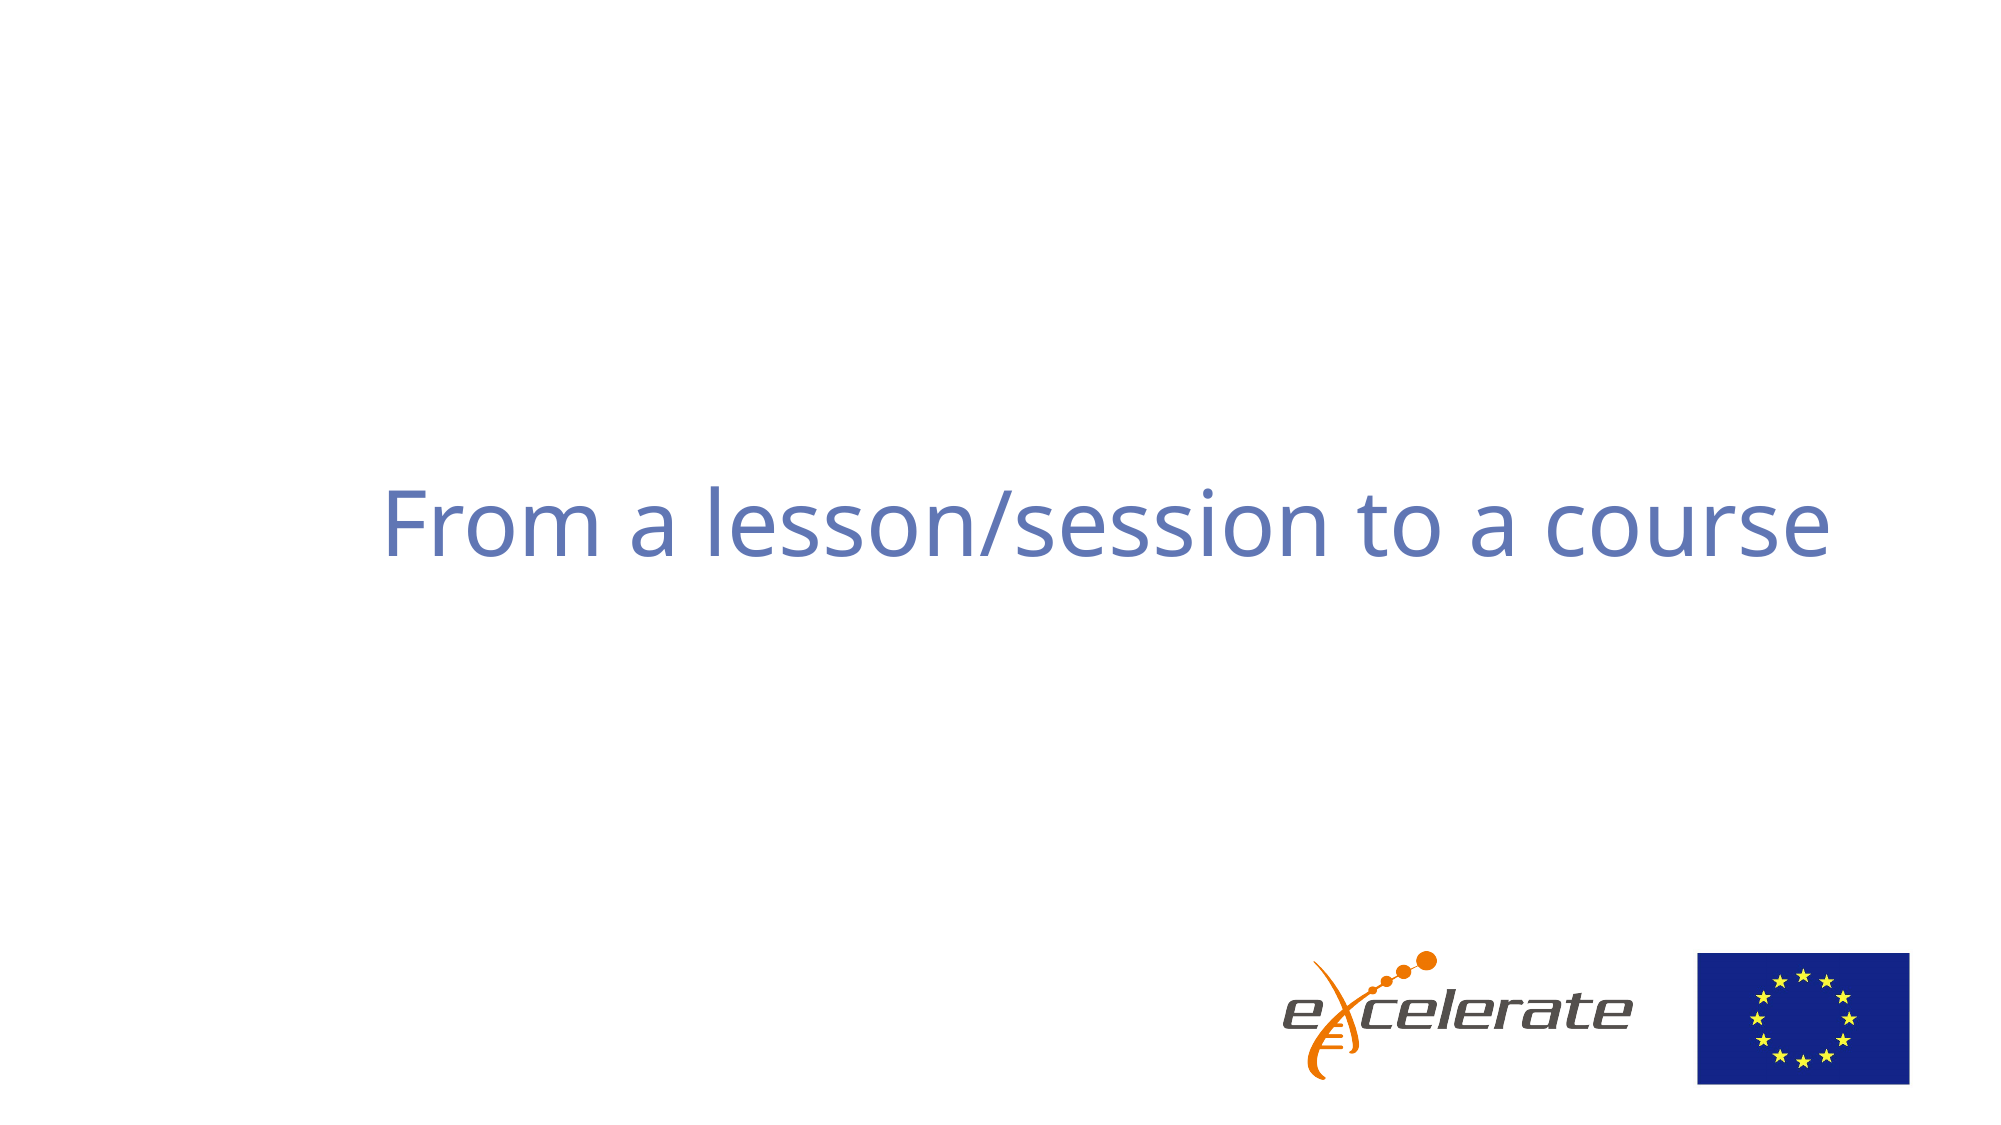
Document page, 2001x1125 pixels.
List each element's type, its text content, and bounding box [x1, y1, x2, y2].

picture [1693, 949, 1913, 1088]
title From a lesson/session to a course [380, 464, 1840, 548]
picture [1283, 951, 1633, 1080]
